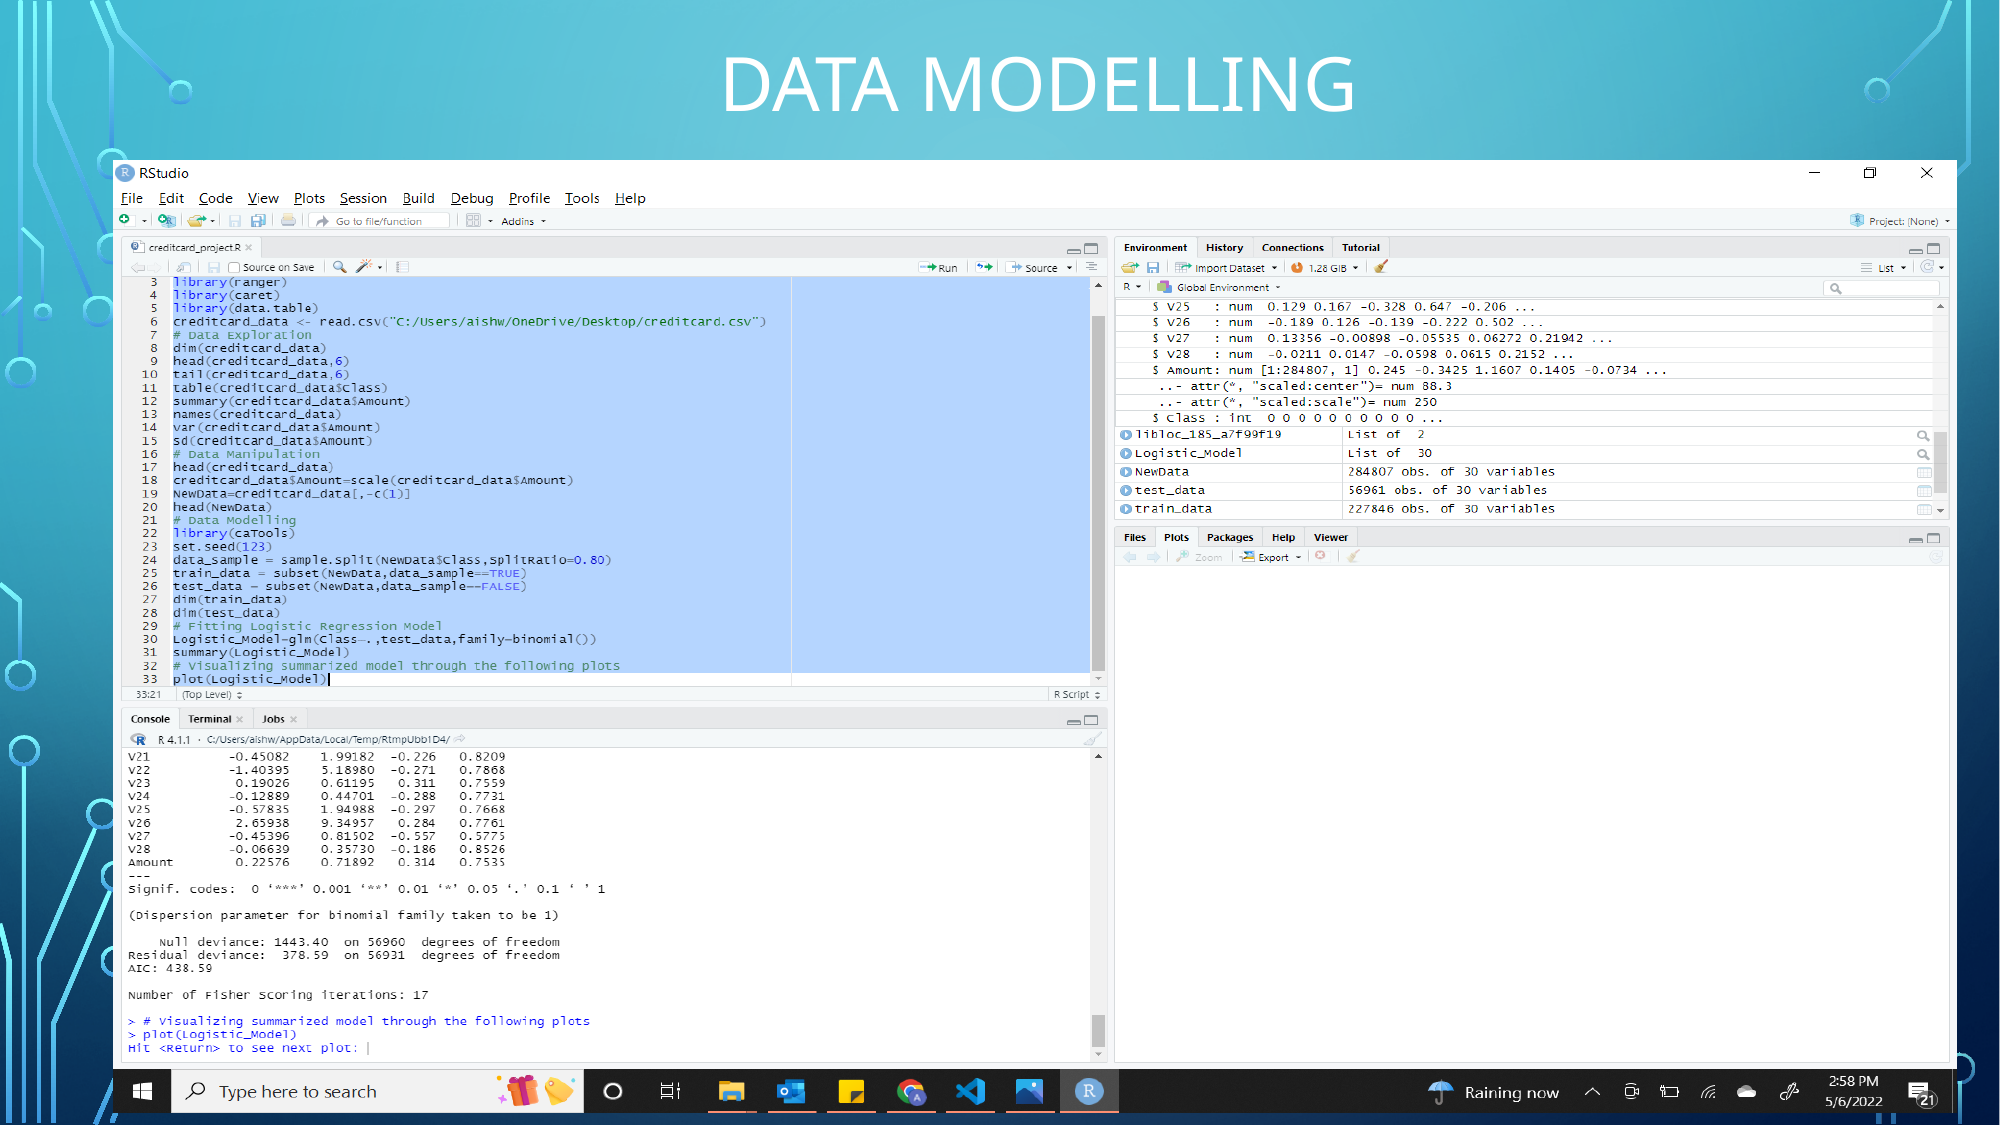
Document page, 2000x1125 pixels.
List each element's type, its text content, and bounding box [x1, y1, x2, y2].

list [113, 160, 1957, 1113]
title Data Modelling [704, 12, 1567, 160]
